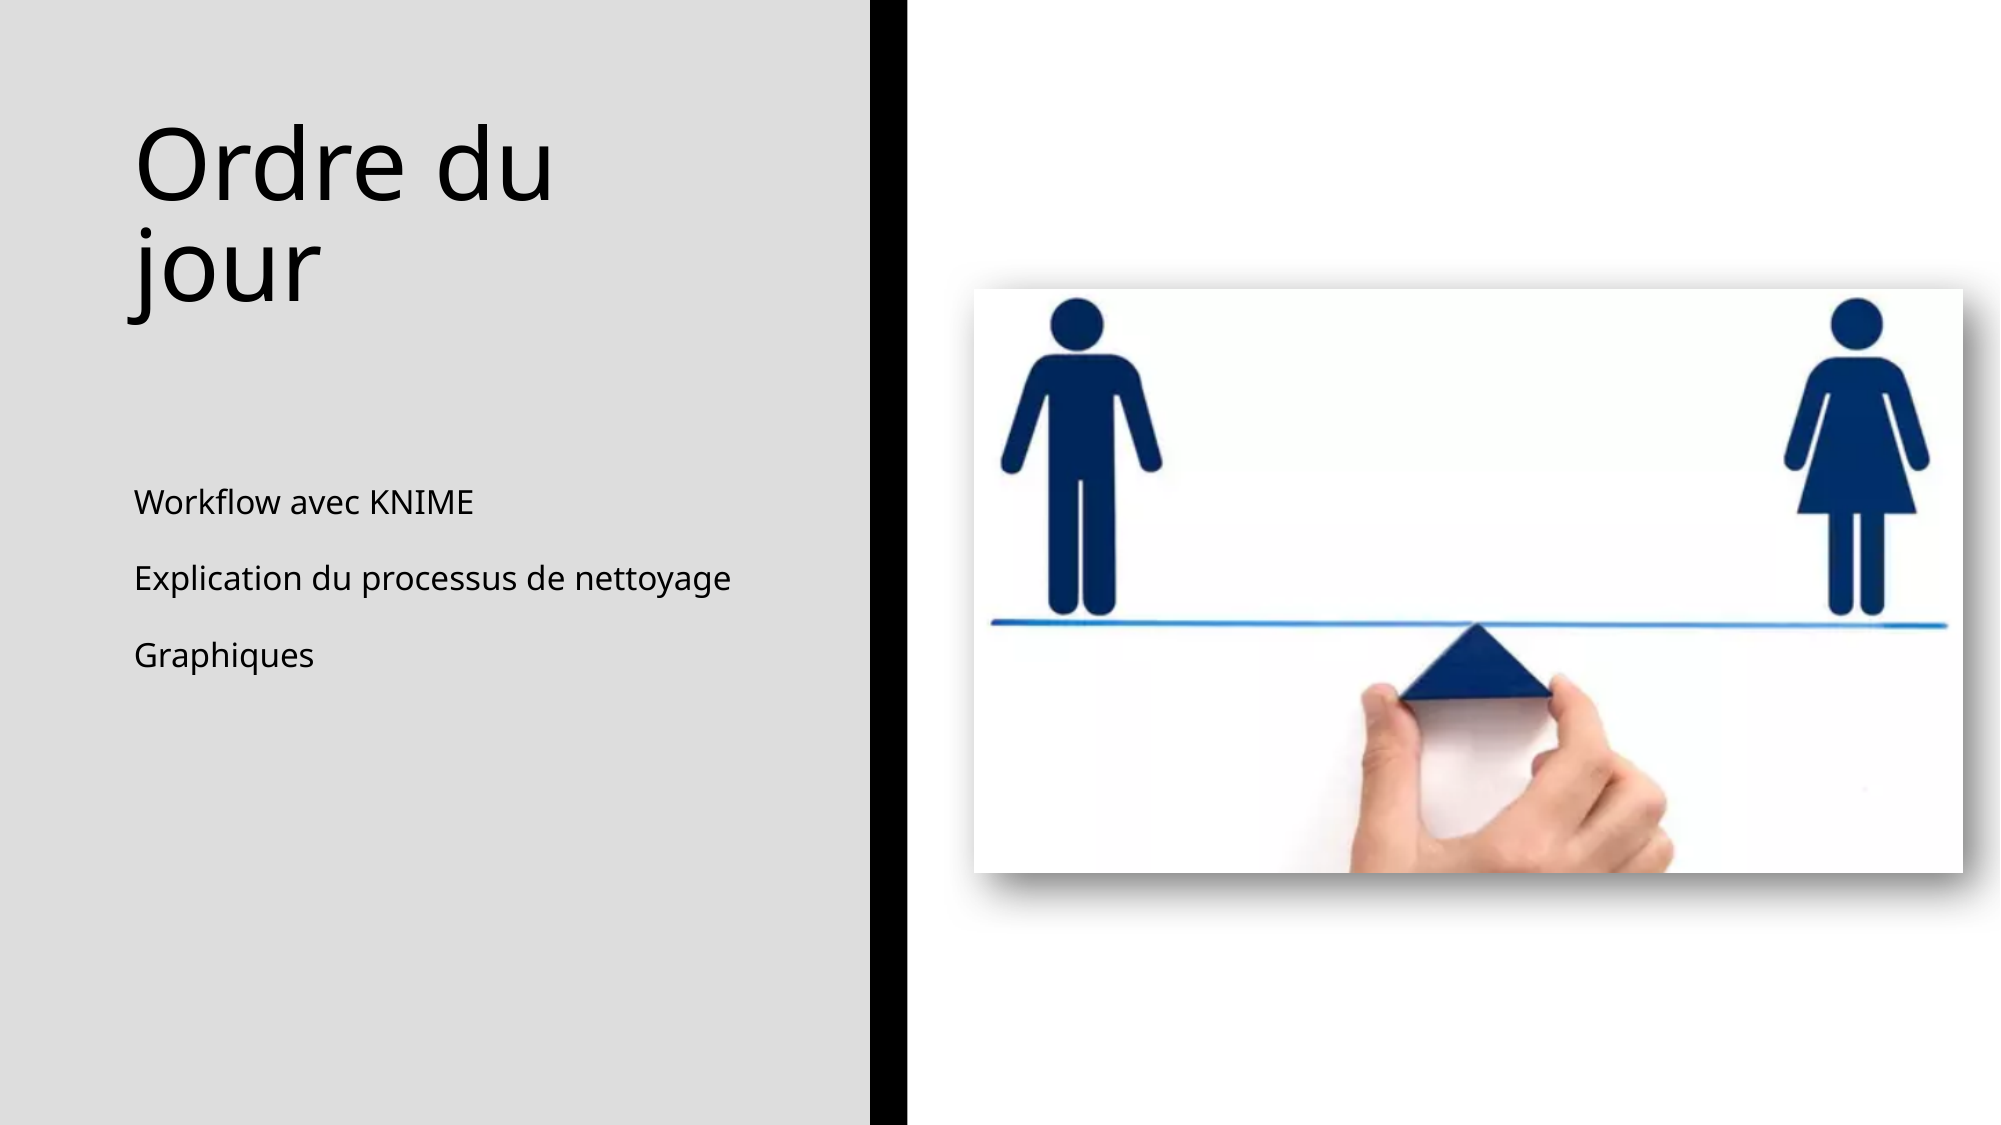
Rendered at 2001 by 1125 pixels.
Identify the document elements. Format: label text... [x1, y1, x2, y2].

picture [974, 289, 1963, 873]
title Ordre du jour [118, 112, 752, 467]
list Workflow avec KNIME Explication du processus de nettoyage Graphiques [118, 468, 752, 963]
